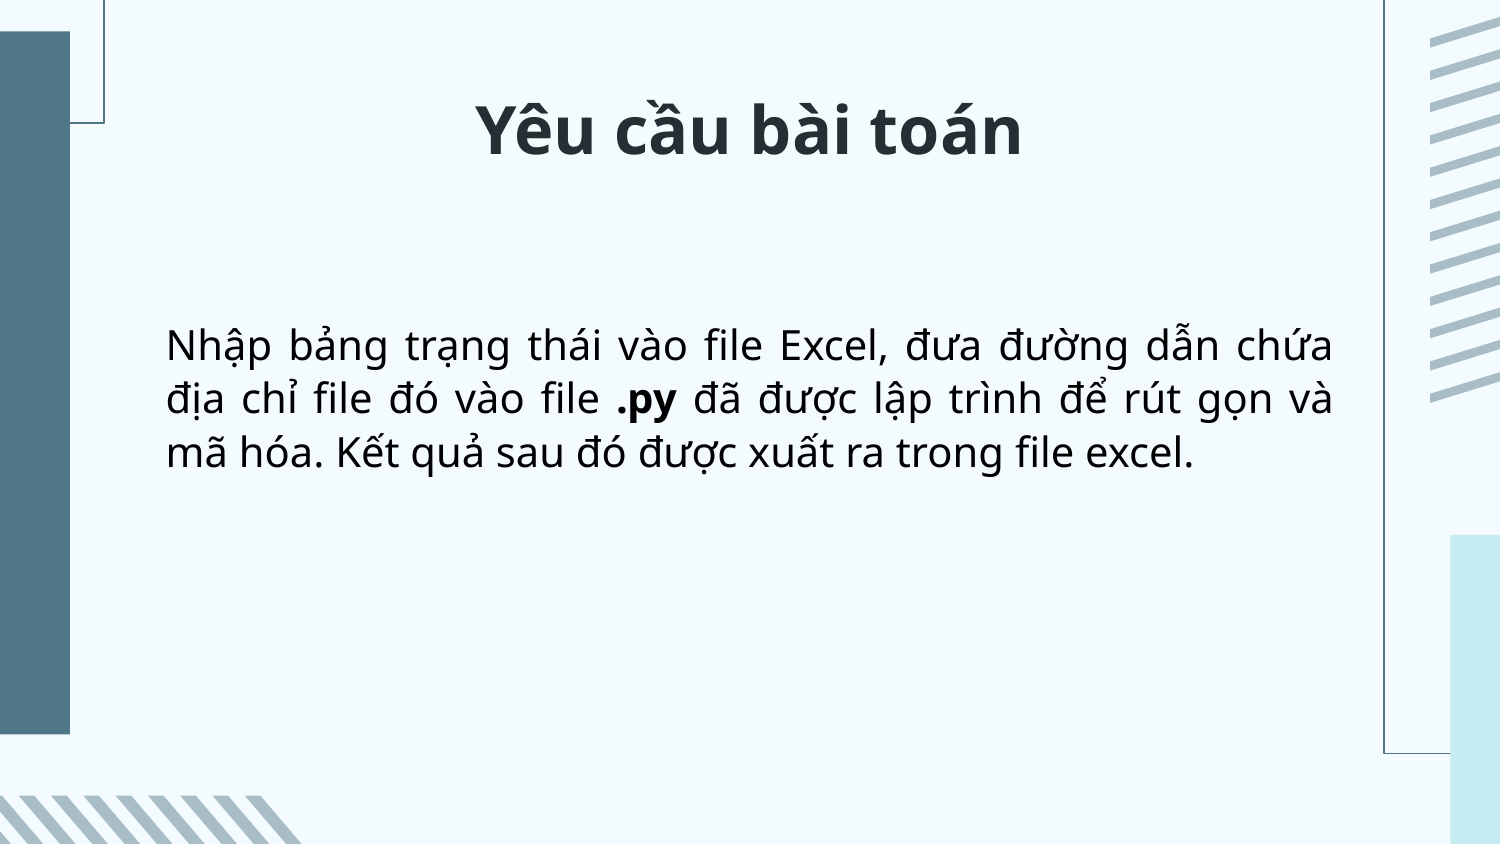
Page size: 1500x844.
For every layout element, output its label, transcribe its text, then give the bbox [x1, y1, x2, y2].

title Yêu cầu bài toán [118, 72, 1382, 167]
text_box Nhập bảng trạng thái vào file Excel, đưa đường dẫn chứa địa chỉ file đó vào file .py đã được lập trình để rút gọn và mã hóa. Kết quả sau đó được xuất ra trong file excel. [150, 307, 1350, 483]
